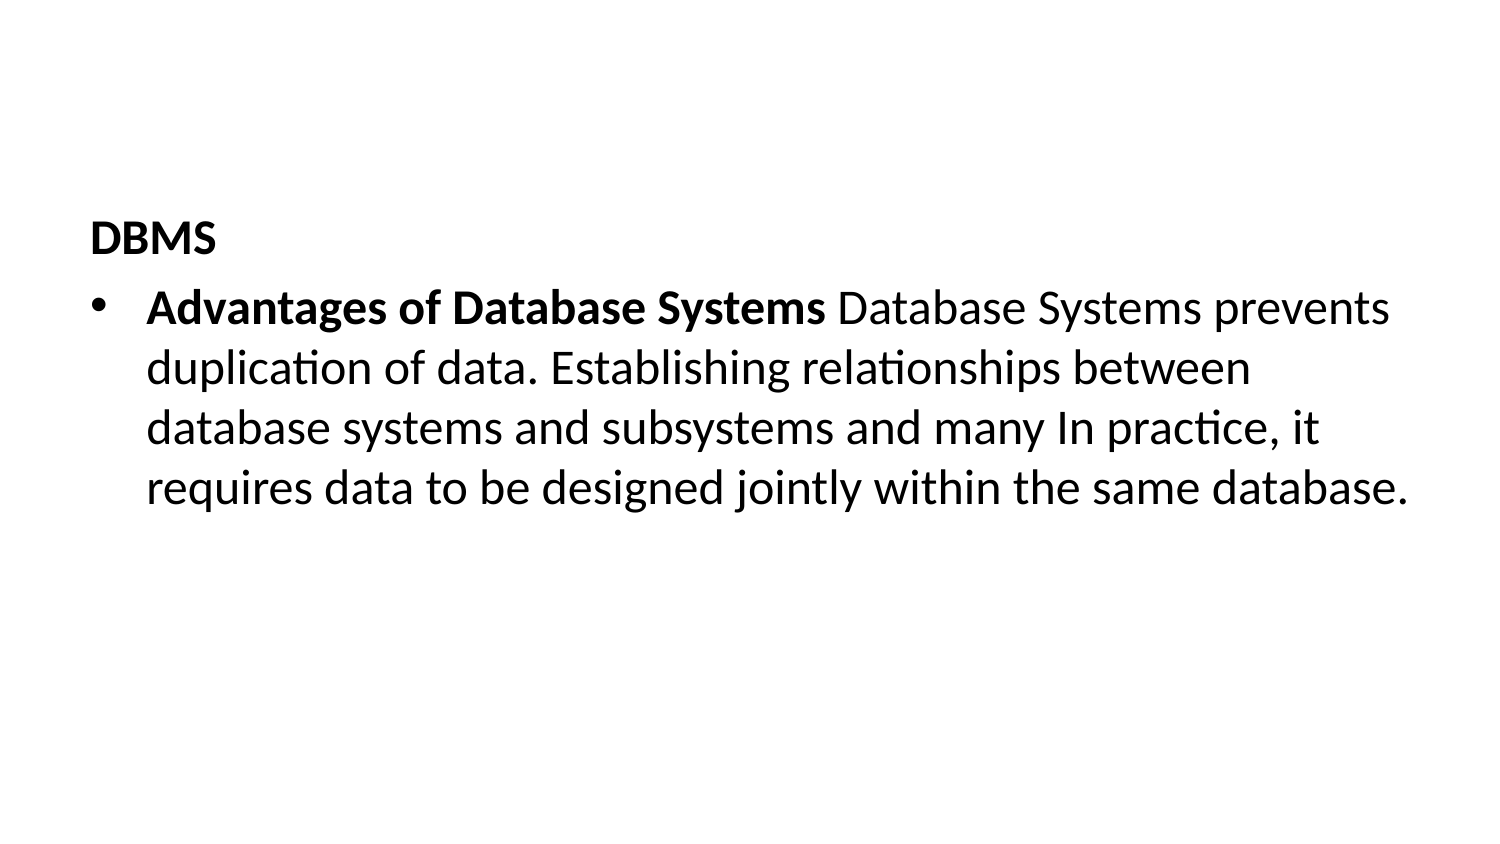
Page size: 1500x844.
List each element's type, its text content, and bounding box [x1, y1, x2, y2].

list DBMS Advantages of Database Systems Database Systems prevents duplication of data. Establishing relationships between database systems and subsystems and many In practice, it requires data to be designed jointly within the same database. [75, 196, 1425, 754]
